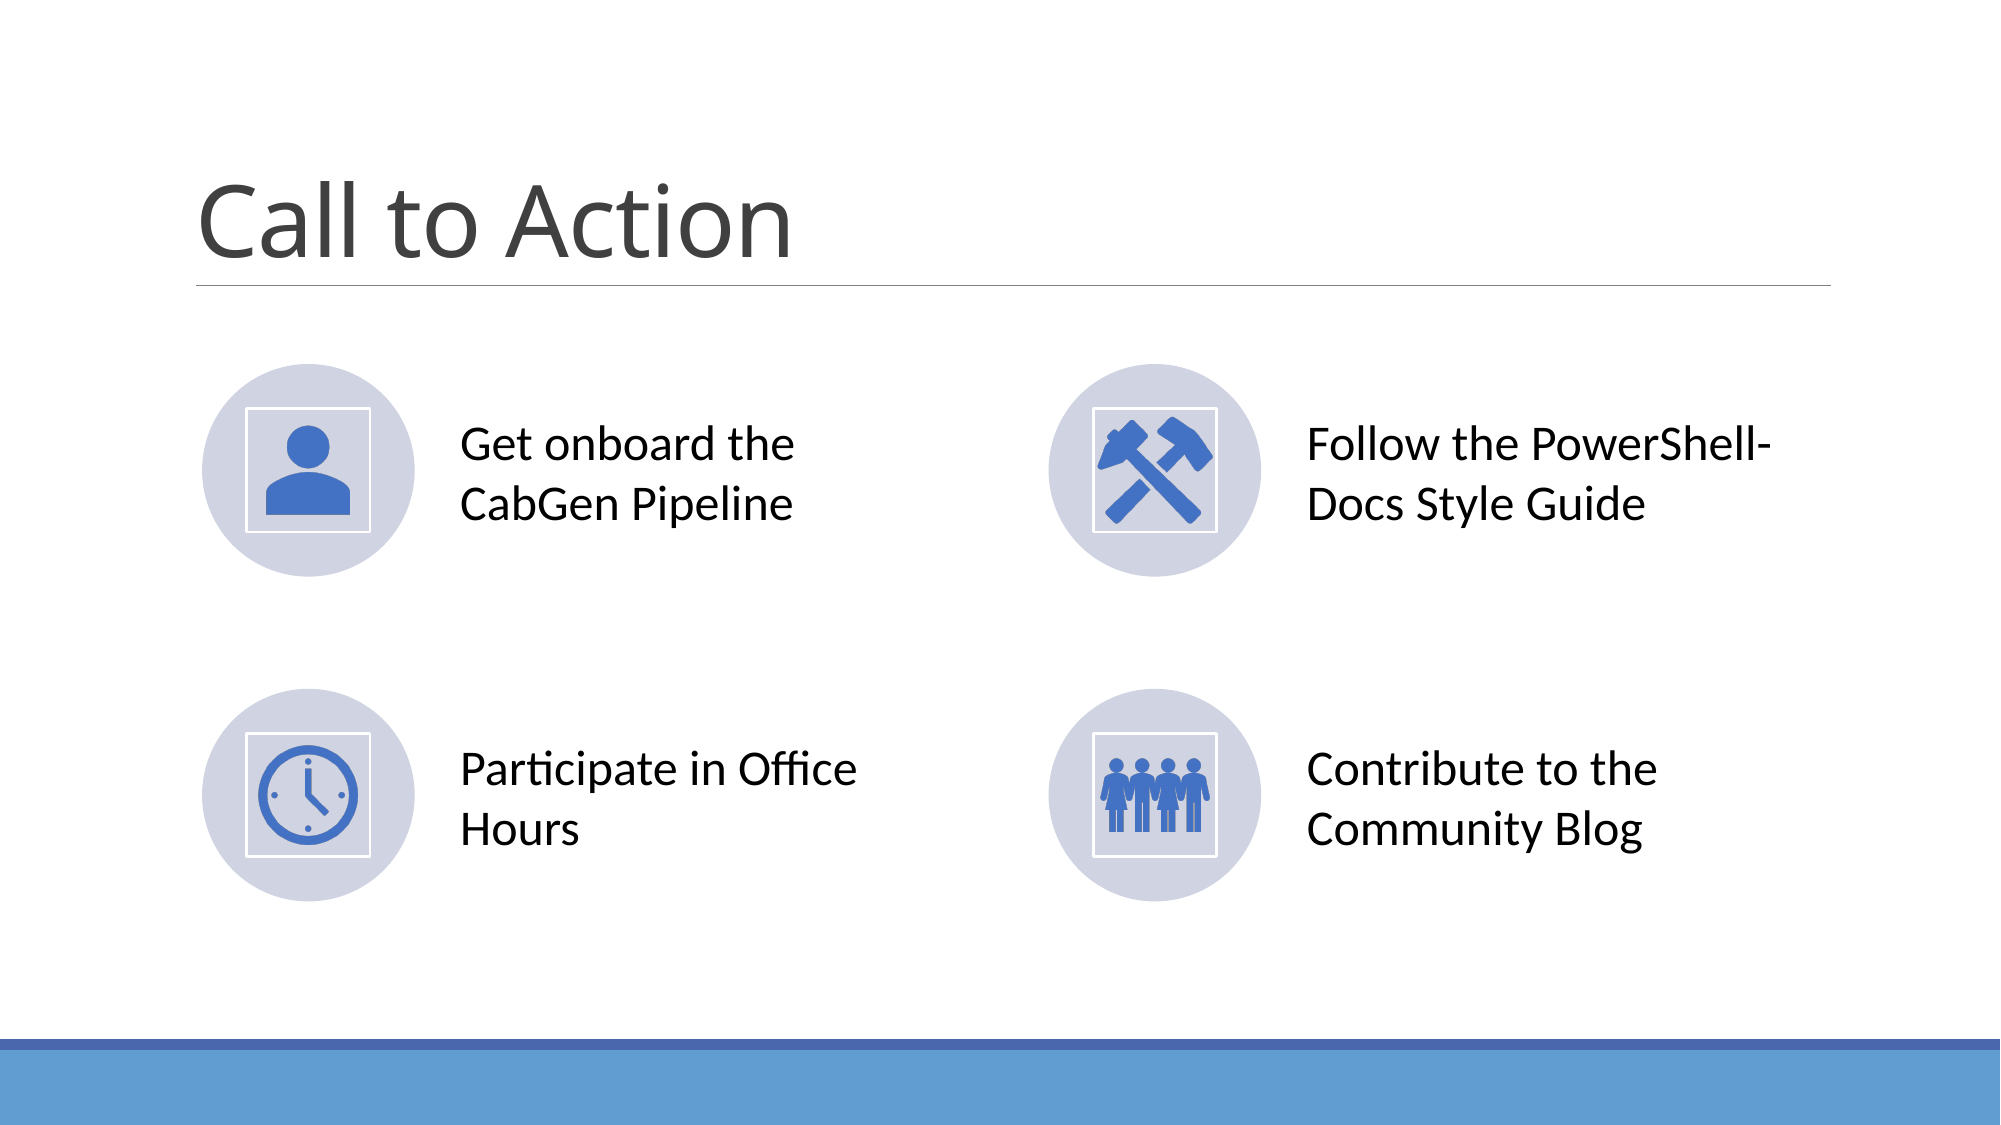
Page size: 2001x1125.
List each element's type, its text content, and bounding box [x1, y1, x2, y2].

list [179, 302, 1831, 964]
title Call to Action [180, 47, 1830, 285]
